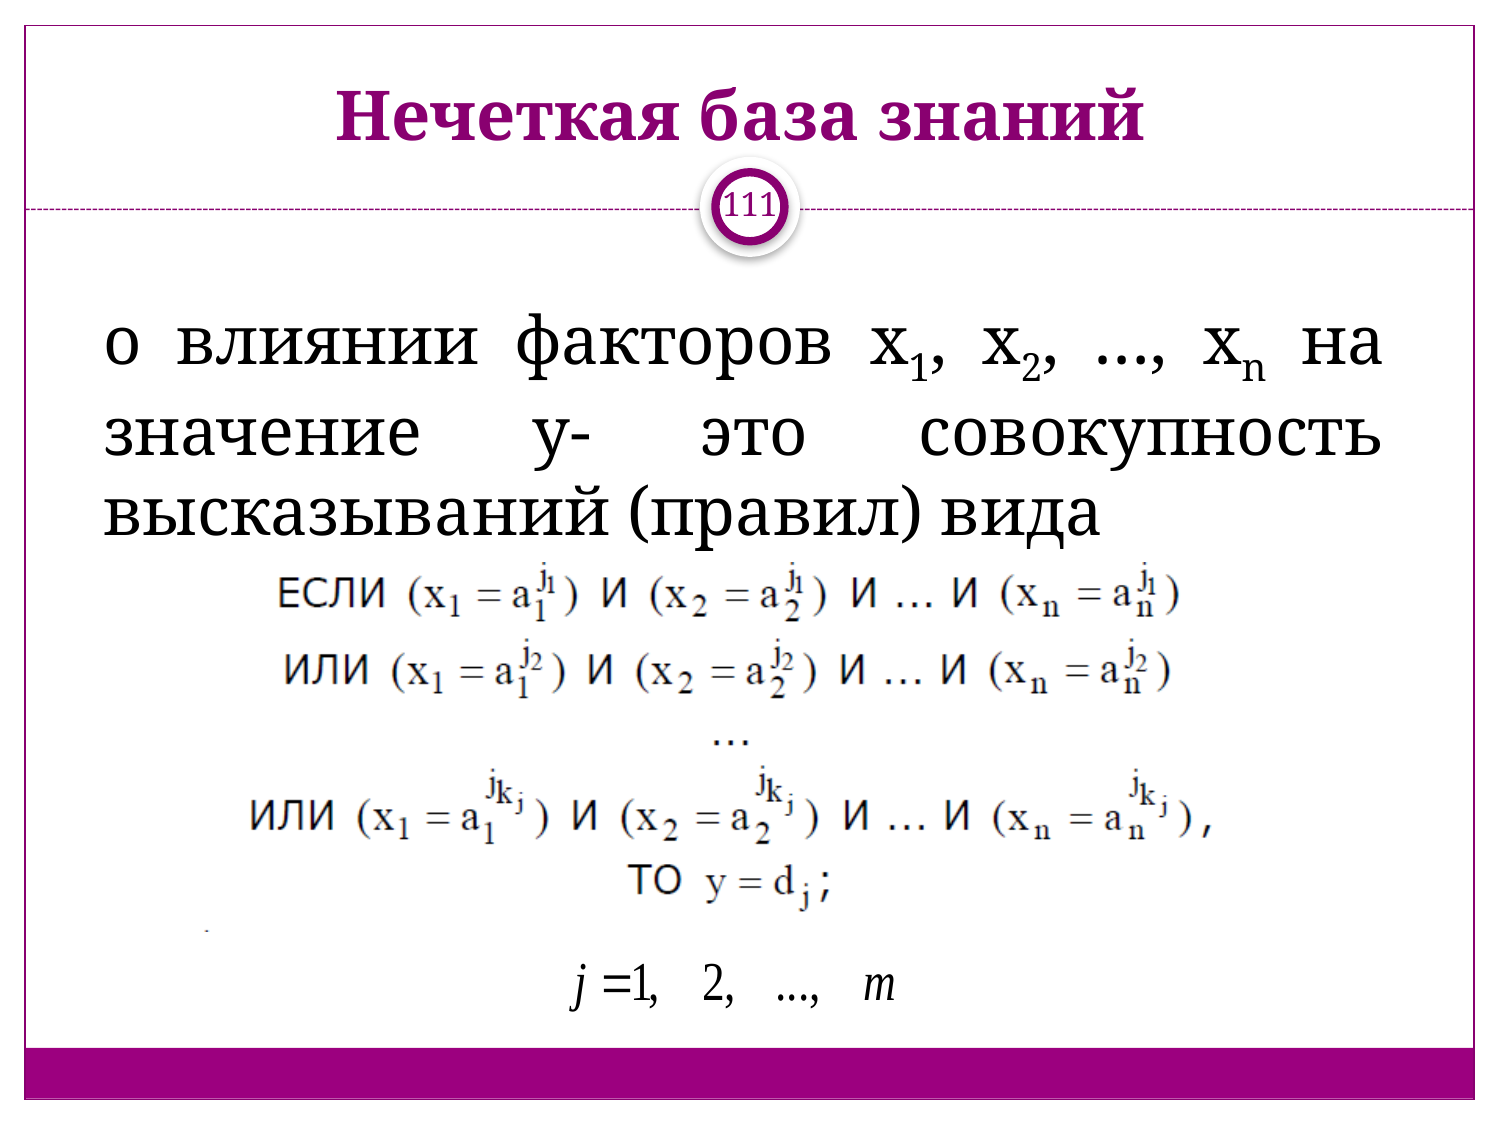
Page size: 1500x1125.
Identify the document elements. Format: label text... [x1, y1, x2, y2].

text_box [559, 949, 904, 1024]
title Нечеткая база знаний [49, 37, 1450, 162]
picture [182, 562, 1274, 932]
slide_number 111 [712, 169, 788, 243]
text_box о влиянии факторов x1, x2, …, xn на значение y- это совокупность высказываний (правил) вида [88, 290, 1400, 557]
